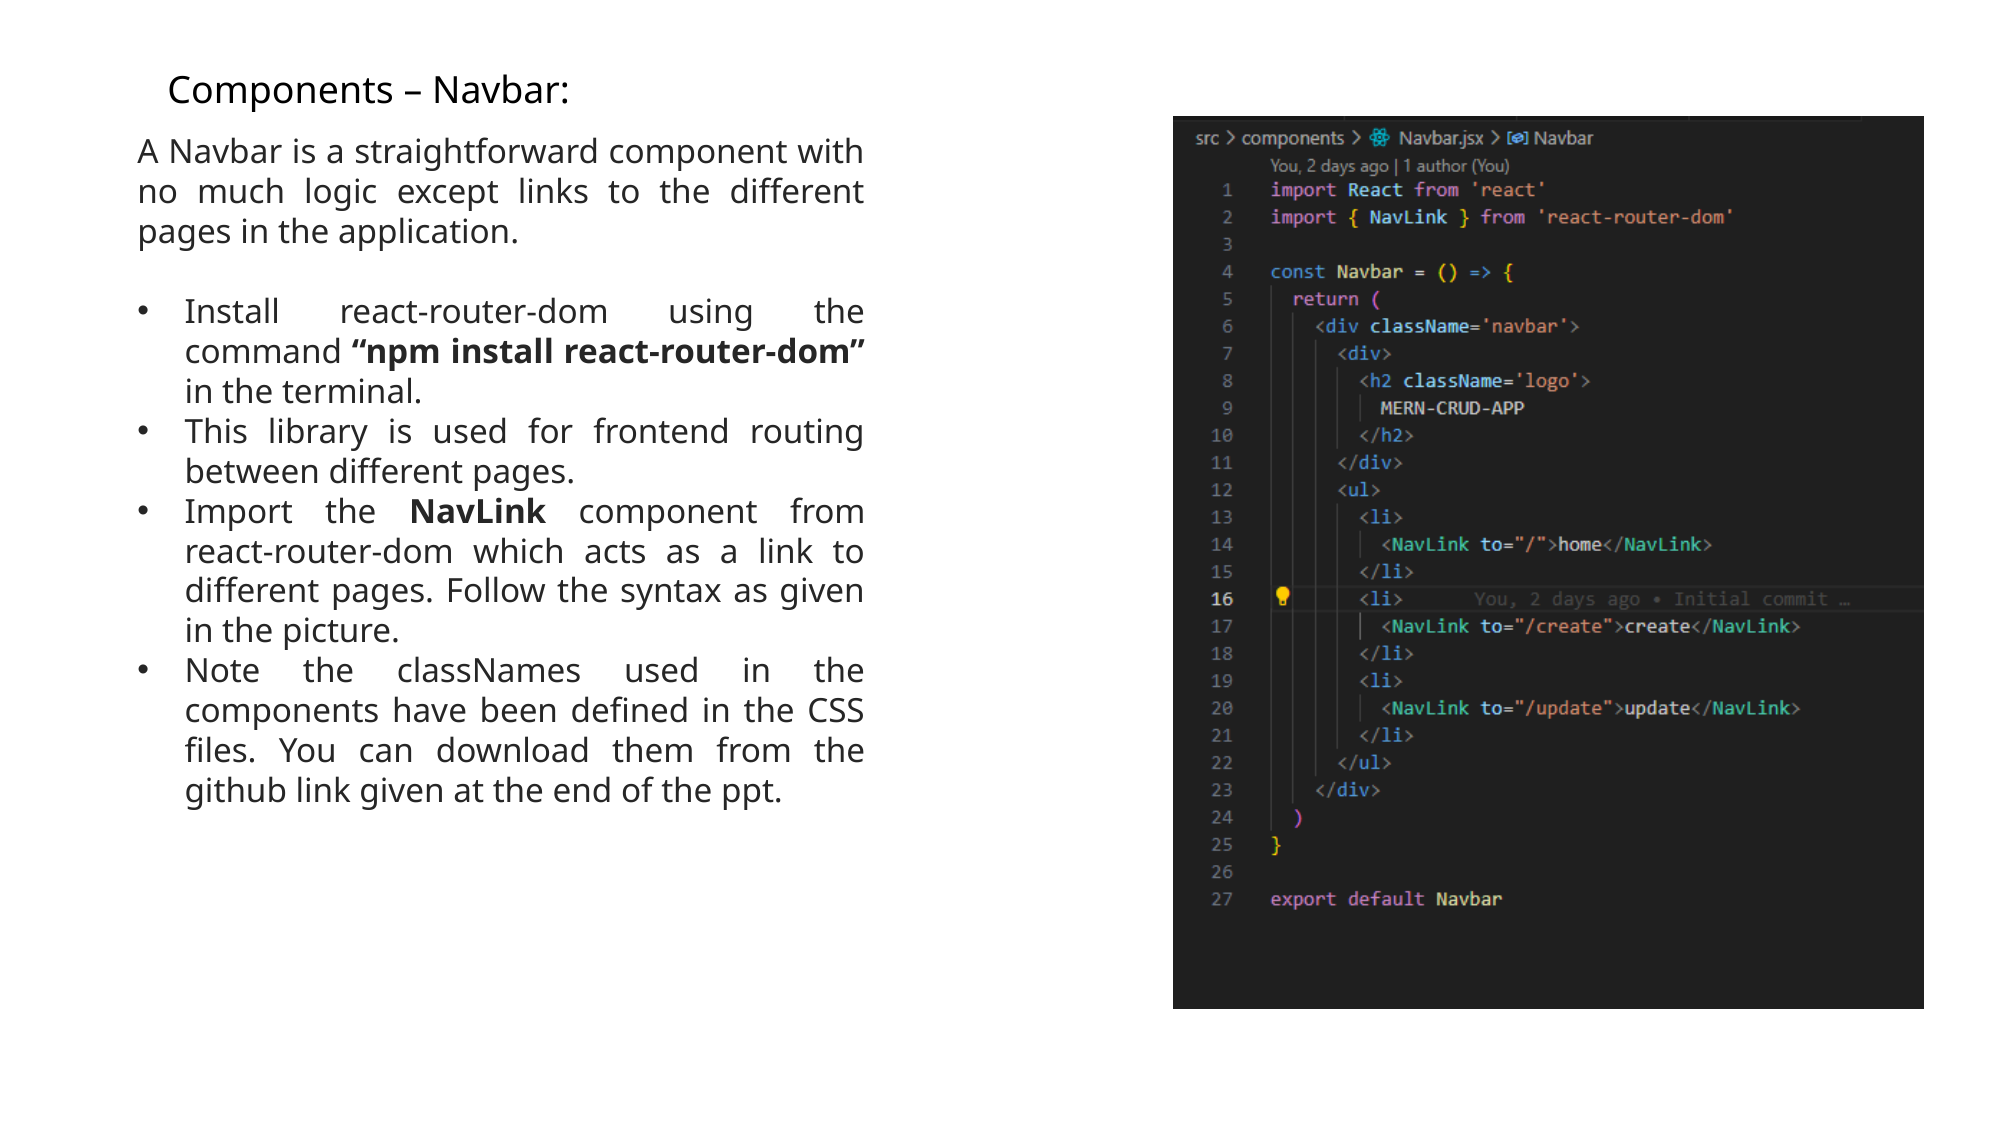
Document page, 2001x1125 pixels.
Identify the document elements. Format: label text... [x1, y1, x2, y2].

picture [1173, 116, 1924, 1009]
text_box Components – Navbar: [152, 58, 586, 119]
text_box A Navbar is a straightforward component with no much logic except links to the different pages in the application. Install react-router-dom using the command “npm install react-router-dom” in the terminal. This library is used for frontend routing between different pages. Import the NavLink component from react-router-dom which acts as a link to different pages. Follow the syntax as given in the picture. Note the classNames used in the components have been defined in the CSS files. You can download them from the github link given at the end of the ppt. [122, 123, 881, 817]
